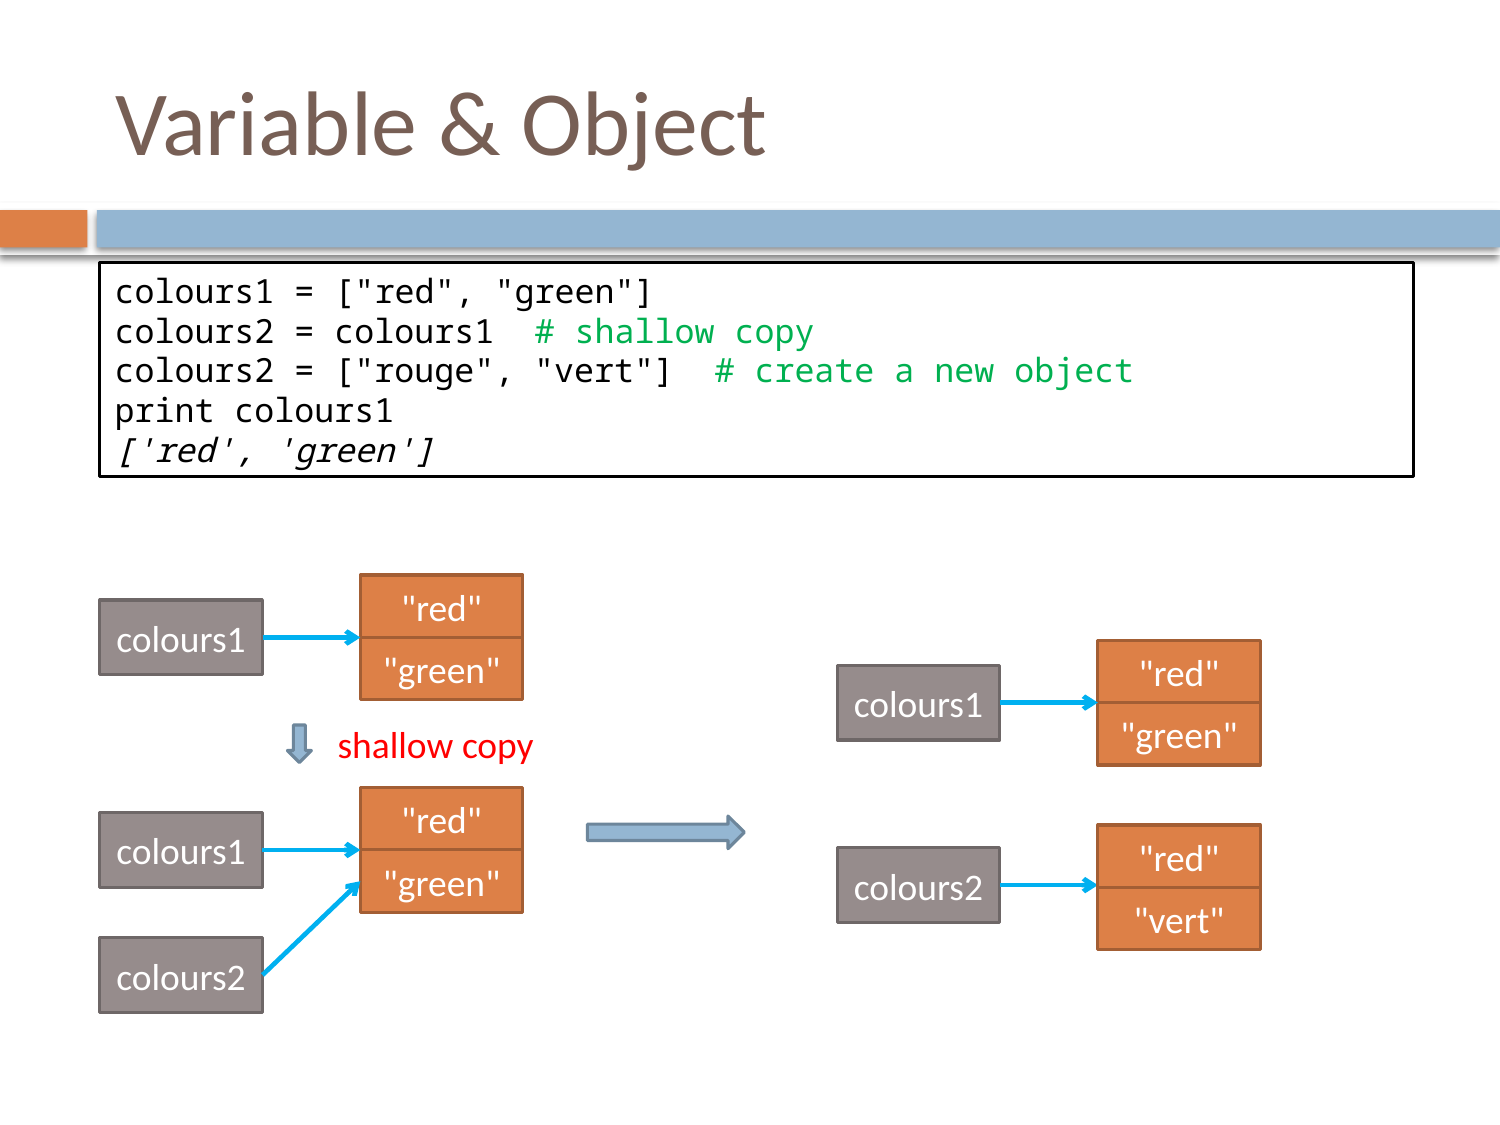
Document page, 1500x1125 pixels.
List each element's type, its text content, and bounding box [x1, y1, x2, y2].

text_box colours1 = ["red", "green"] colours2 = colours1 # shallow copy colours2 = ["rouge", "vert"] # create a new object print colours1 ['red', 'green'] [98, 261, 1415, 478]
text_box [99, 574, 1261, 1013]
title Variable & Object [100, 37, 1438, 200]
